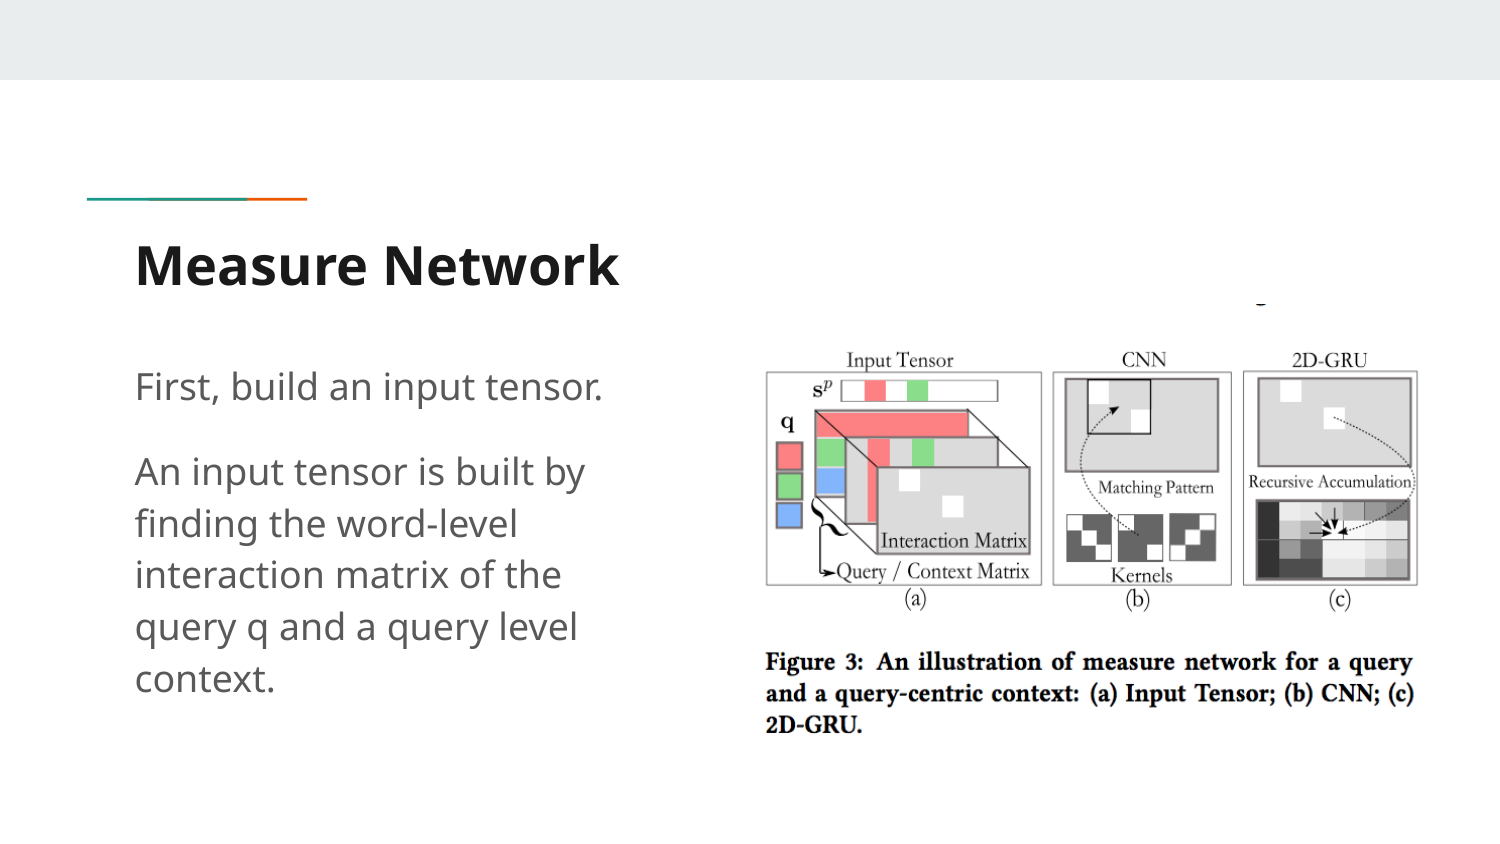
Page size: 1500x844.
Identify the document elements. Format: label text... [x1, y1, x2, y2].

title Measure Network [119, 216, 1381, 305]
list First, build an input tensor. An input tensor is built by finding the word-level interaction matrix of the query q and a query level context. [119, 341, 671, 794]
picture [681, 303, 1471, 794]
